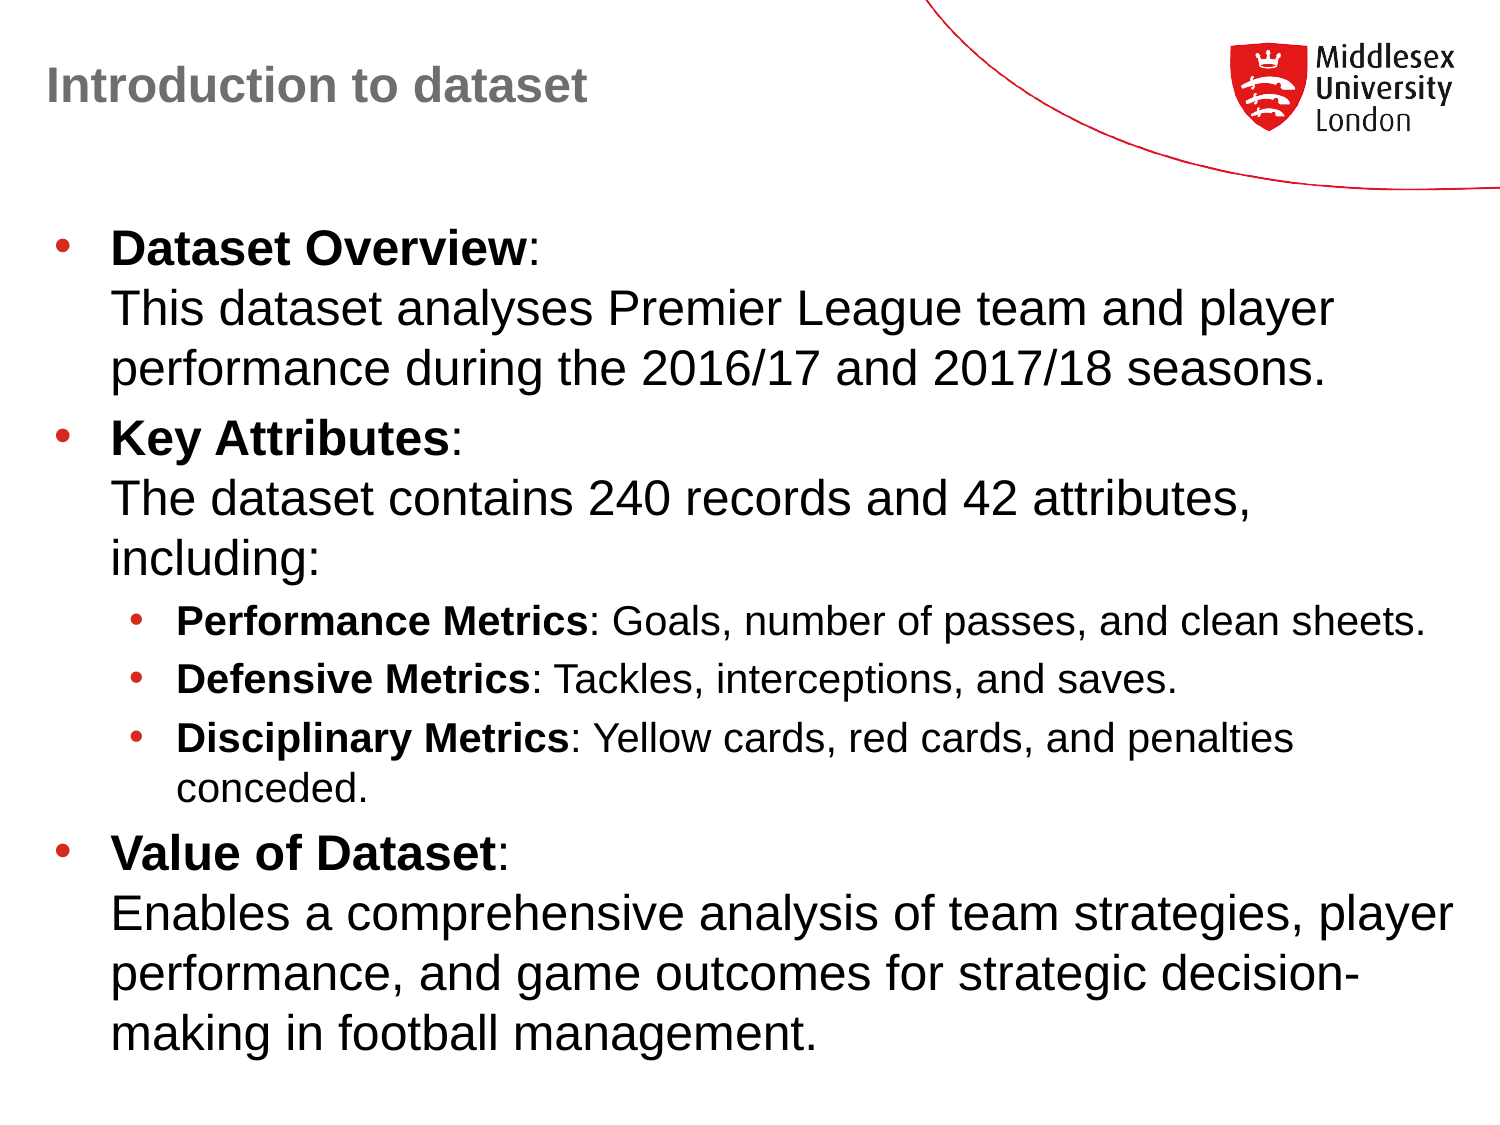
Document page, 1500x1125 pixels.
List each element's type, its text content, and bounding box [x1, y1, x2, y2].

title Introduction to dataset [31, 45, 892, 125]
list Dataset Overview: This dataset analyses Premier League team and player performance during the 2016/17 and 2017/18 seasons. Key Attributes: The dataset contains 240 records and 42 attributes, including: Performance Metrics: Goals, number of passes, and clean sheets. Defensive Metrics: Tackles, interceptions, and saves. Disciplinary Metrics: Yellow cards, red cards, and penalties conceded. Value of Dataset: Enables a comprehensive analysis of team strategies, player performance, and game outcomes for strategic decision-making in football management. [39, 208, 1483, 1059]
picture [924, 0, 1500, 223]
